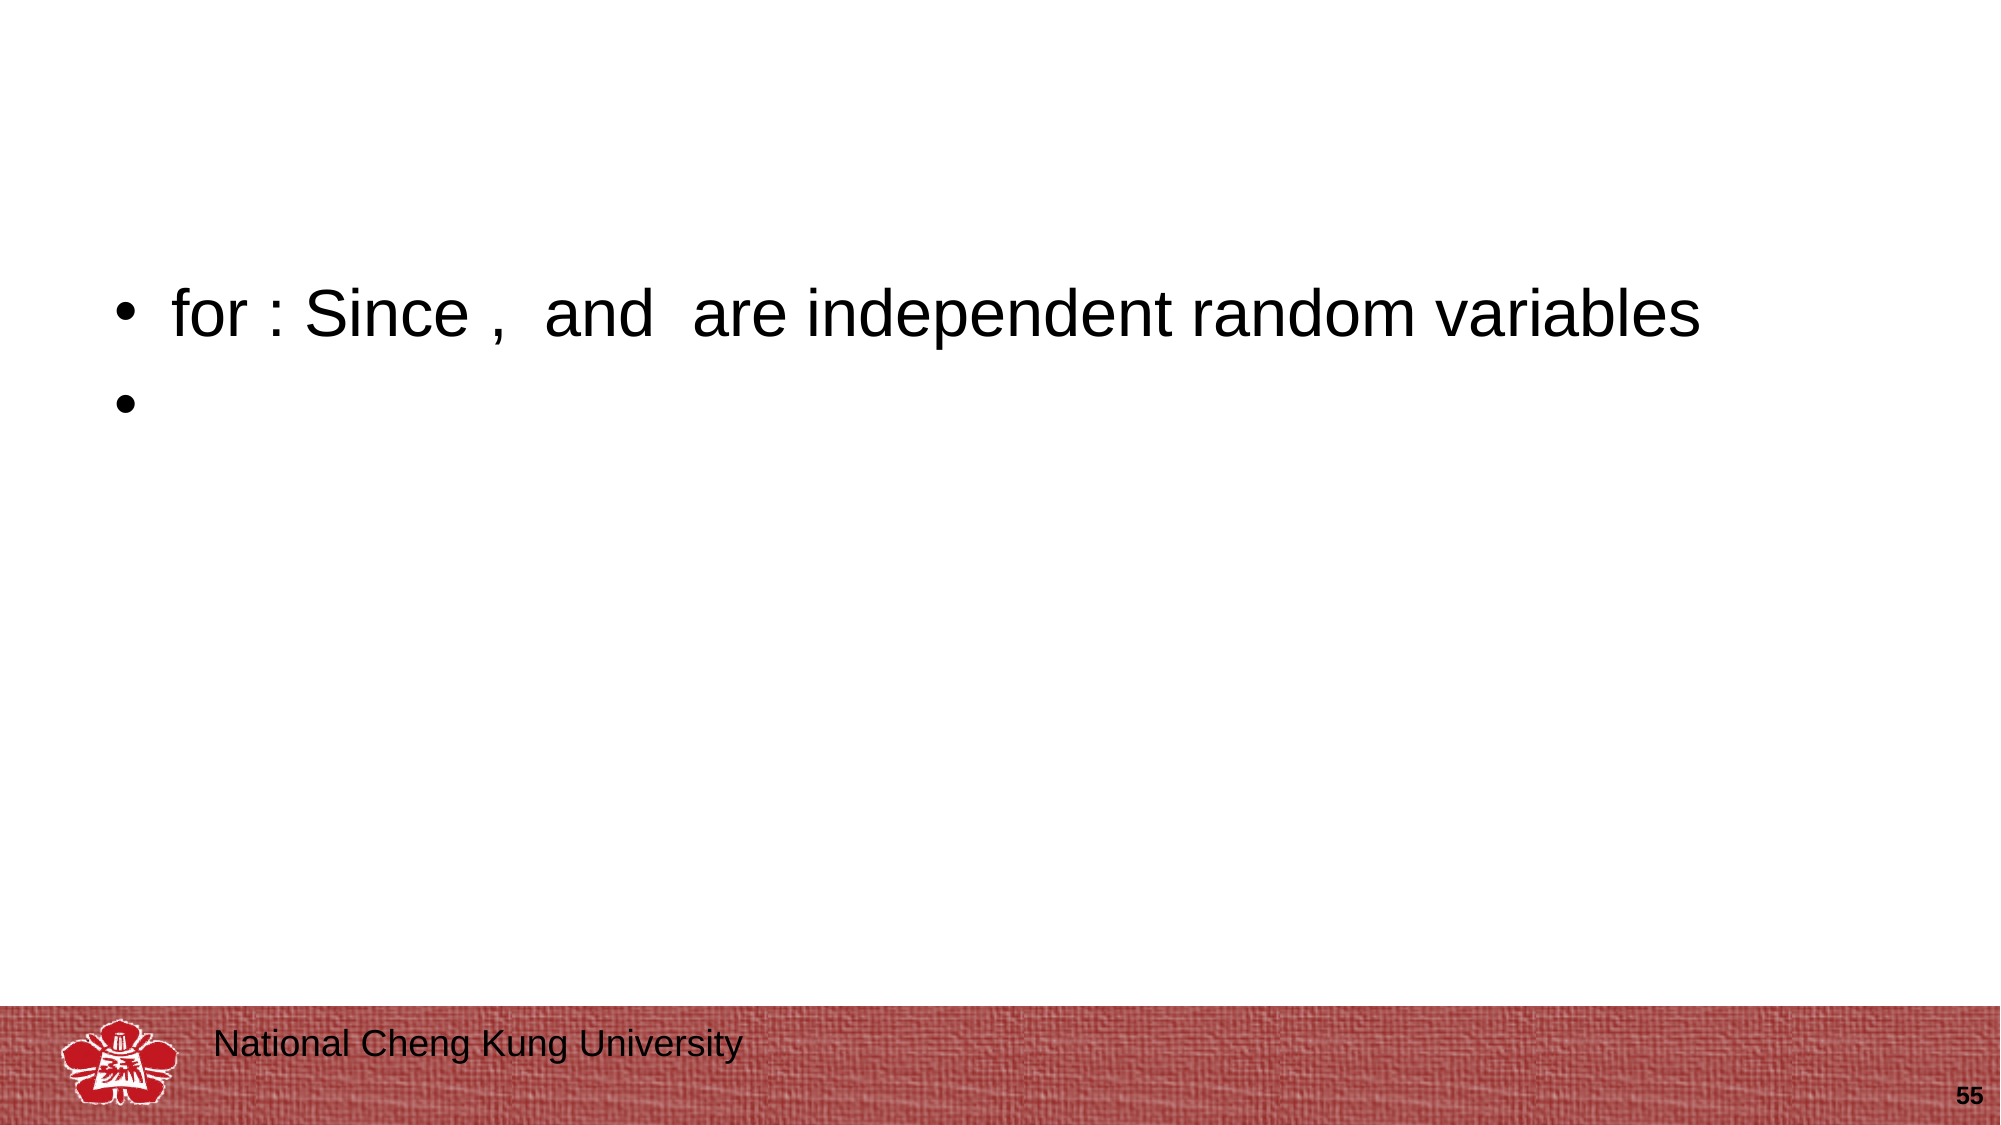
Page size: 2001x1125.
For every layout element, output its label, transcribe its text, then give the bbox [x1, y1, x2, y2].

picture [39, 1006, 197, 1125]
slide_number 55 [1873, 1064, 2000, 1125]
